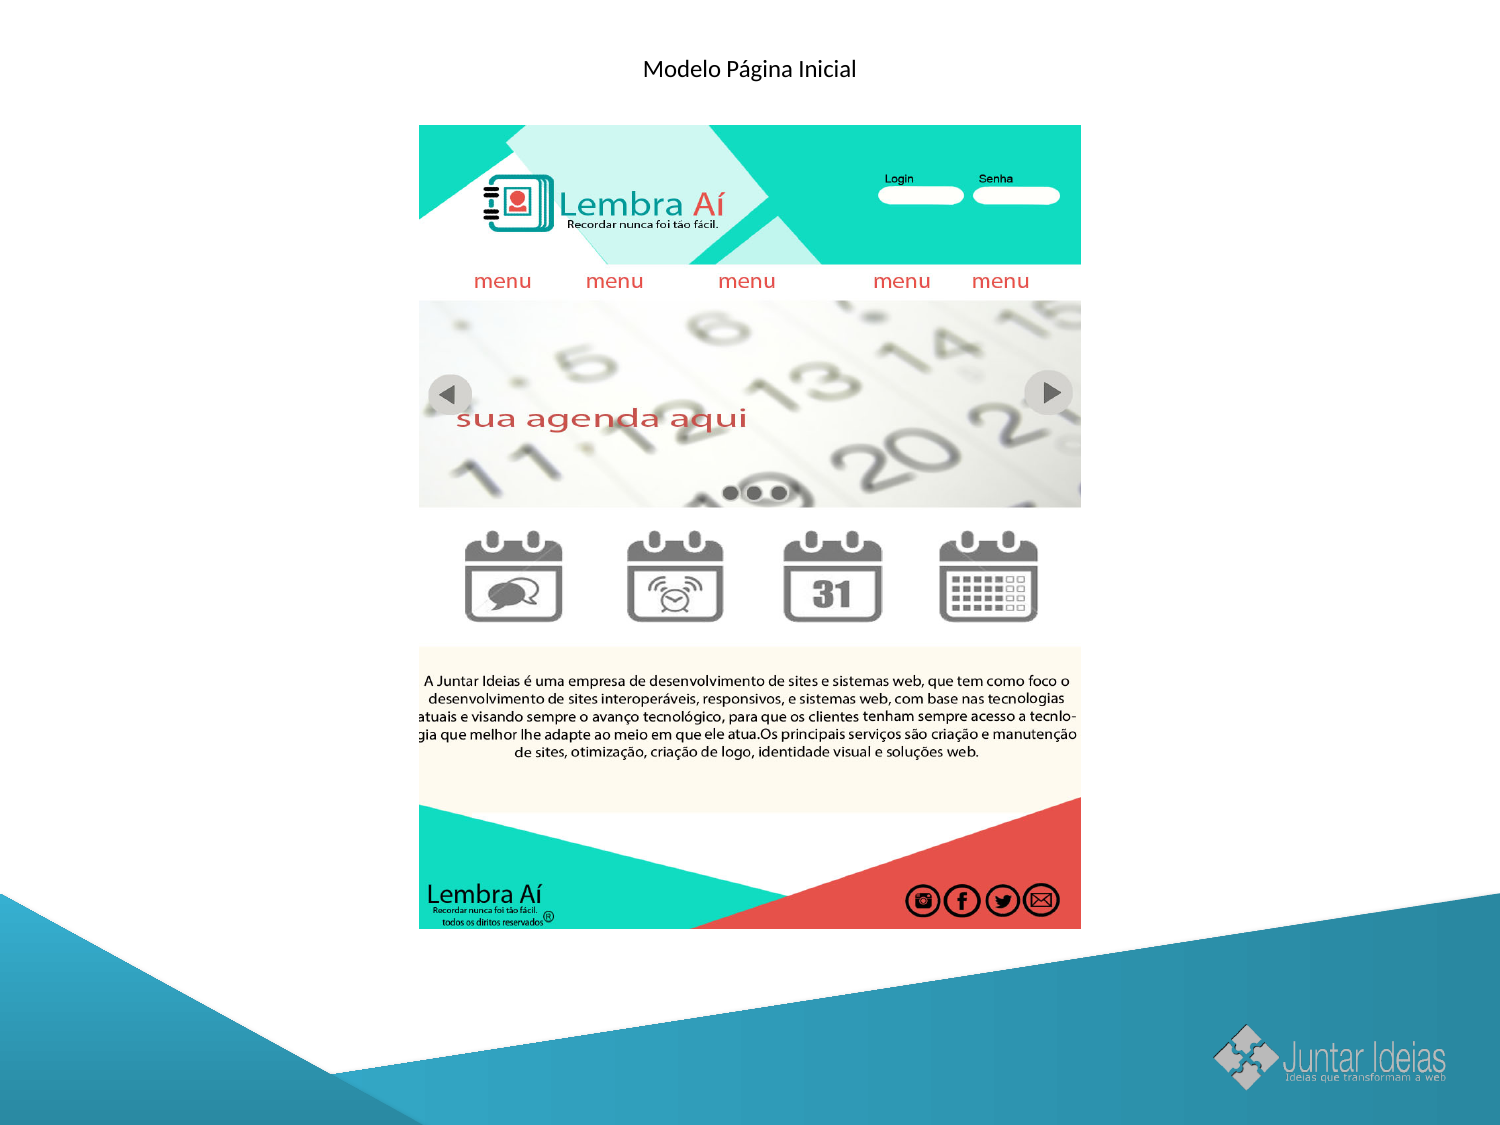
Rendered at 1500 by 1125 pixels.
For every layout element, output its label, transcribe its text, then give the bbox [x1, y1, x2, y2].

picture [418, 125, 1081, 929]
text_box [0, 892, 1500, 1125]
title Modelo Página Inicial [75, 45, 1425, 90]
picture [1210, 1011, 1460, 1101]
